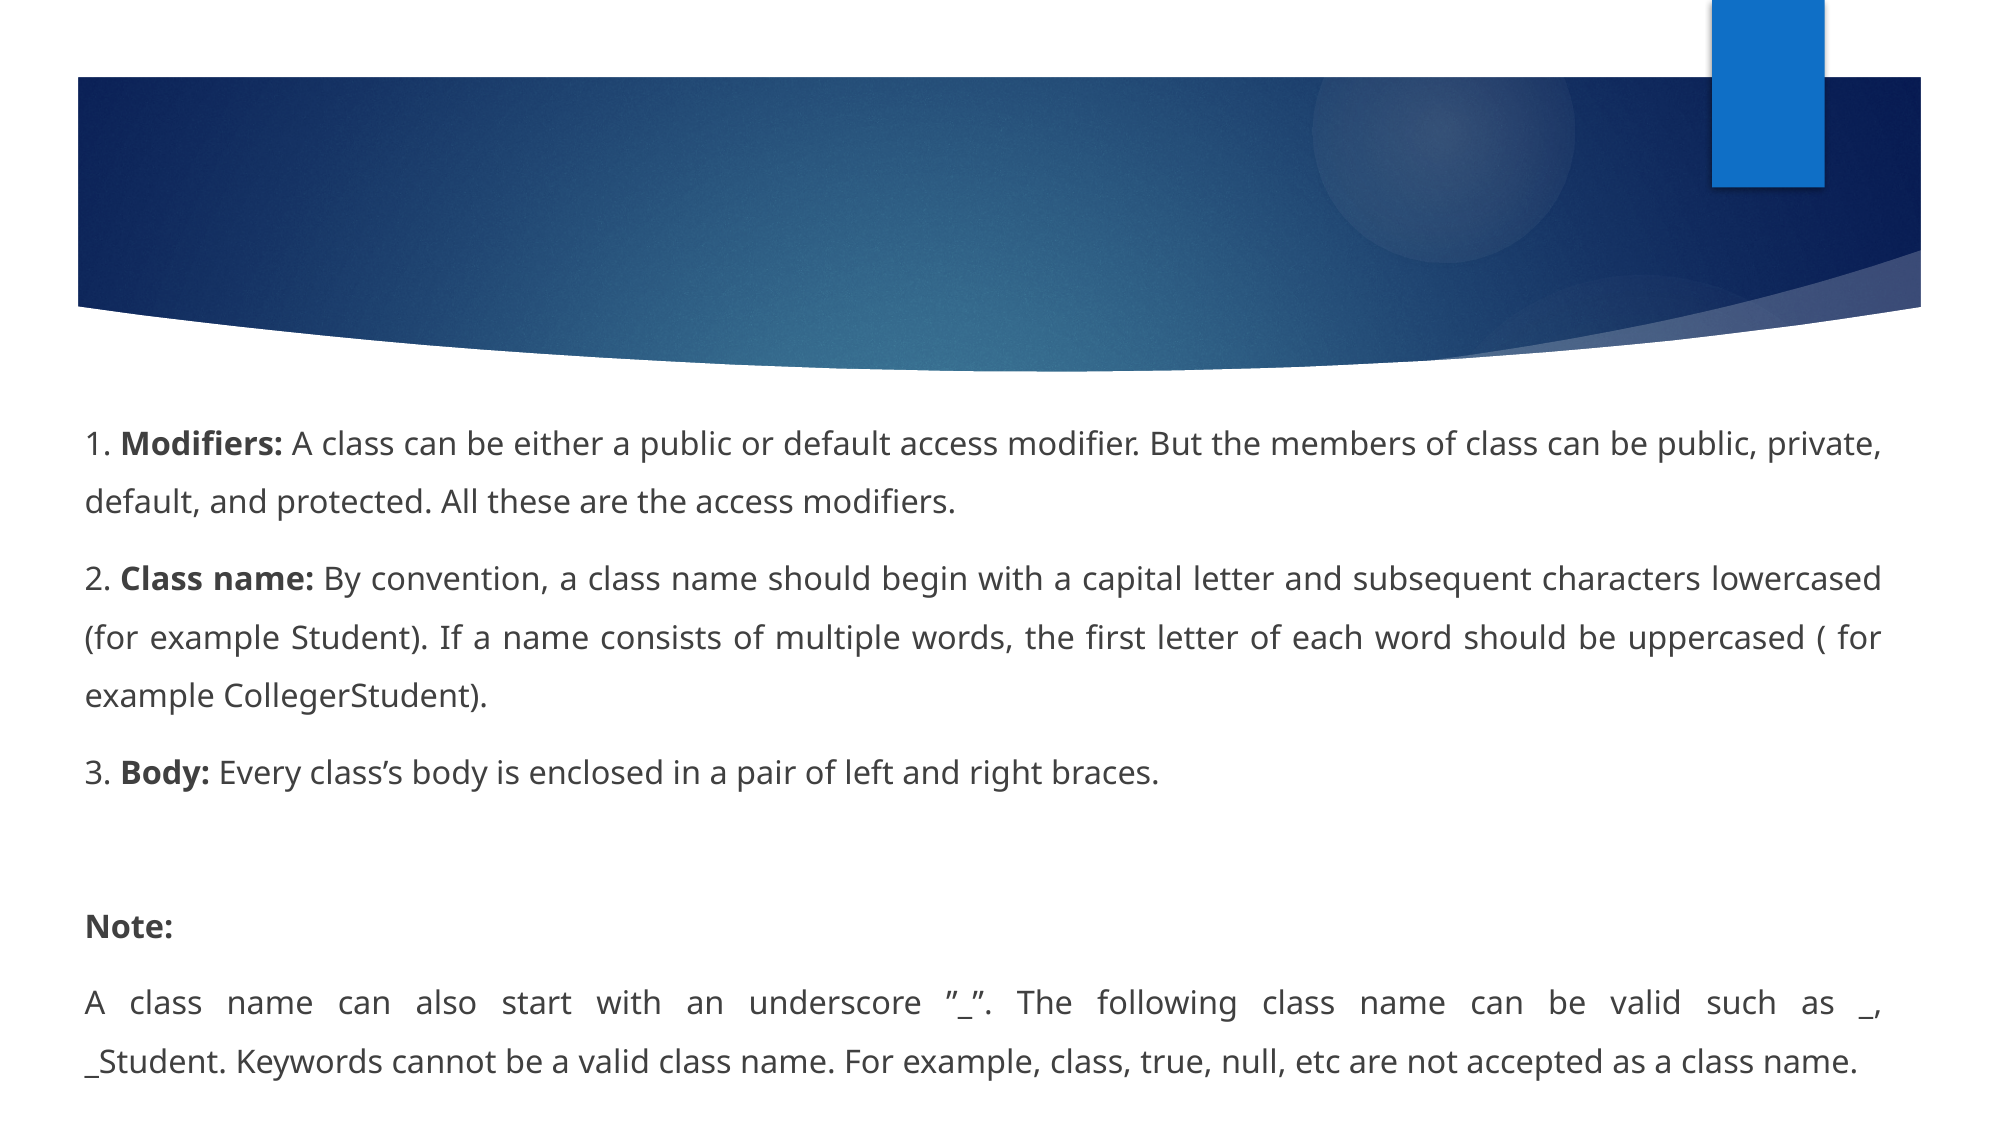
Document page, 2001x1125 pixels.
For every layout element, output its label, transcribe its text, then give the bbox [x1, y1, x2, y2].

list 1. Modifiers: A class can be either a public or default access modifier. But the members of class can be public, private, default, and protected. All these are the access modifiers. 2. Class name: By convention, a class name should begin with a capital letter and subsequent characters lowercased (for example Student). If a name consists of multiple words, the first letter of each word should be uppercased ( for example CollegerStudent). 3. Body: Every class’s body is enclosed in a pair of left and right braces. Note: A class name can also start with an underscore ”_”. The following class name can be valid such as _, _Student. Keywords cannot be a valid class name. For example, class, true, null, etc are not accepted as a class name. [69, 395, 1900, 1098]
